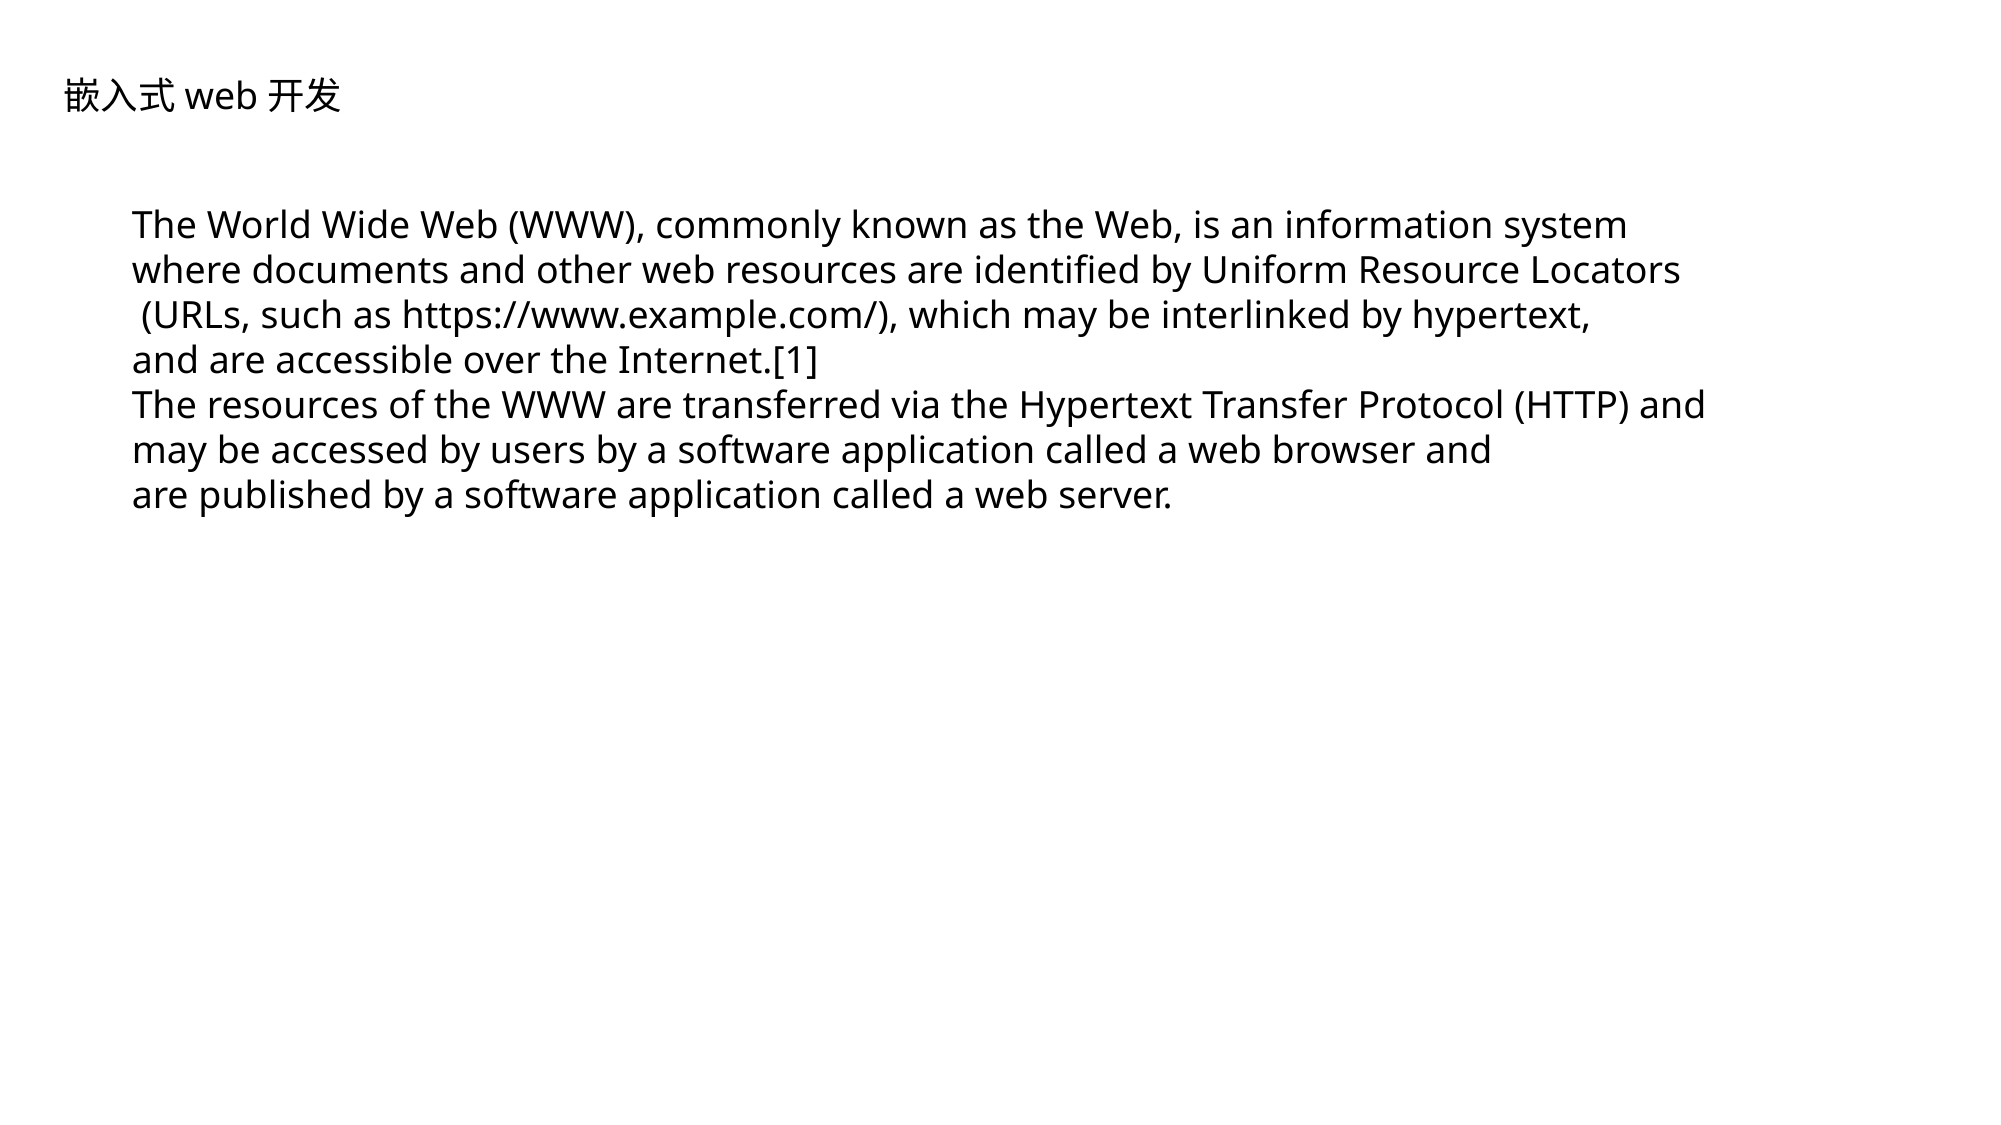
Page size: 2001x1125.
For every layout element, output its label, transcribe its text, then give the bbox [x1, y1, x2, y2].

text_box 嵌入式web开发 [48, 64, 358, 125]
text_box The World Wide Web (WWW), commonly known as the Web, is an information system where documents and other web resources are identified by Uniform Resource Locators (URLs, such as https://www.example.com/), which may be interlinked by hypertext, and are accessible over the Internet.[1] The resources of the WWW are transferred via the Hypertext Transfer Protocol (HTTP) and may be accessed by users by a software application called a web browser and are published by a software application called a web server. [117, 193, 1733, 569]
